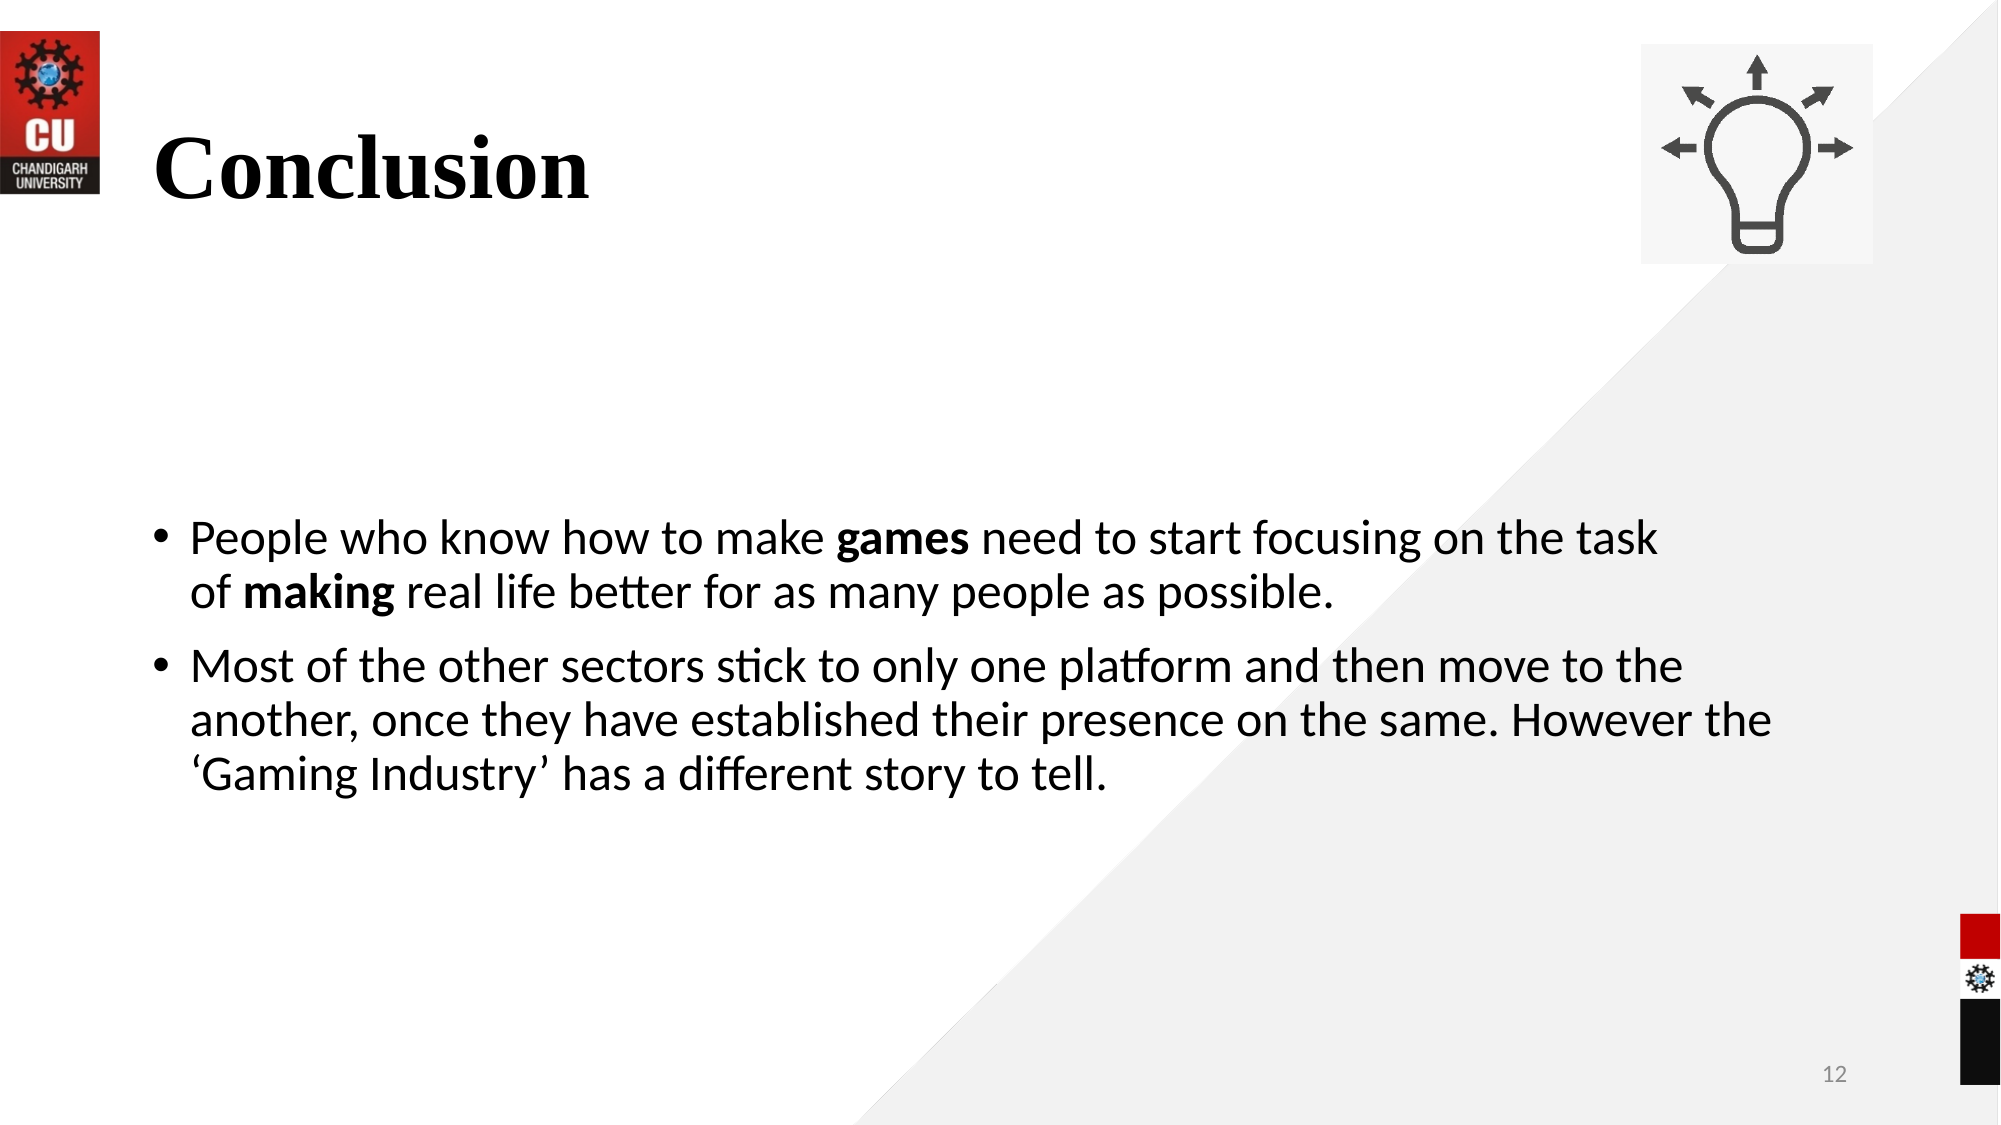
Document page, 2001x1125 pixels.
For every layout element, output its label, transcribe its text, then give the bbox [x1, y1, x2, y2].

title Conclusion [137, 59, 1863, 278]
slide_number 12 [1412, 1042, 1863, 1103]
picture [0, 0, 2001, 1125]
list People who know how to make games need to start focusing on the task of making real life better for as many people as possible. Most of the other sectors stick to only one platform and then move to the another, once they have established their presence on the same. However the ‘Gaming Industry’ has a different story to tell. [137, 299, 1863, 1014]
